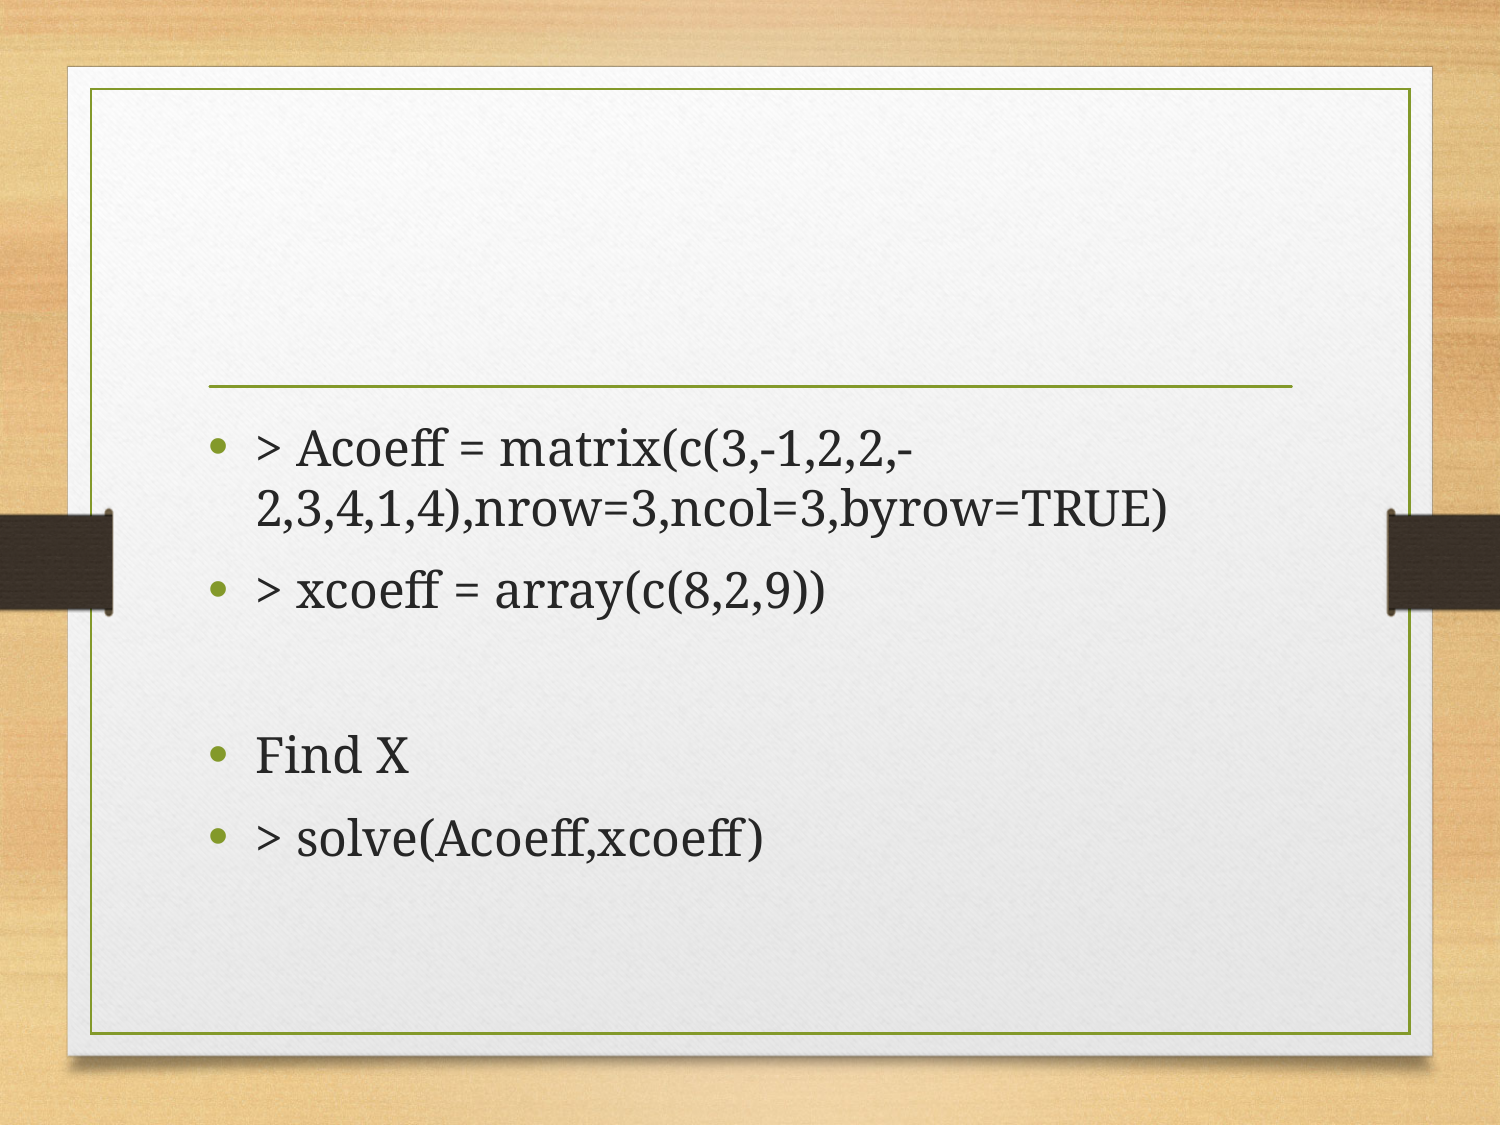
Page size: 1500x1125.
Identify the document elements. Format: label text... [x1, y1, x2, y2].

picture [0, 0, 1500, 1125]
list > Acoeff = matrix(c(3,-1,2,2,-2,3,4,1,4),nrow=3,ncol=3,byrow=TRUE) > xcoeff = array(c(8,2,9)) Find X > solve(Acoeff,xcoeff) [193, 408, 1309, 974]
